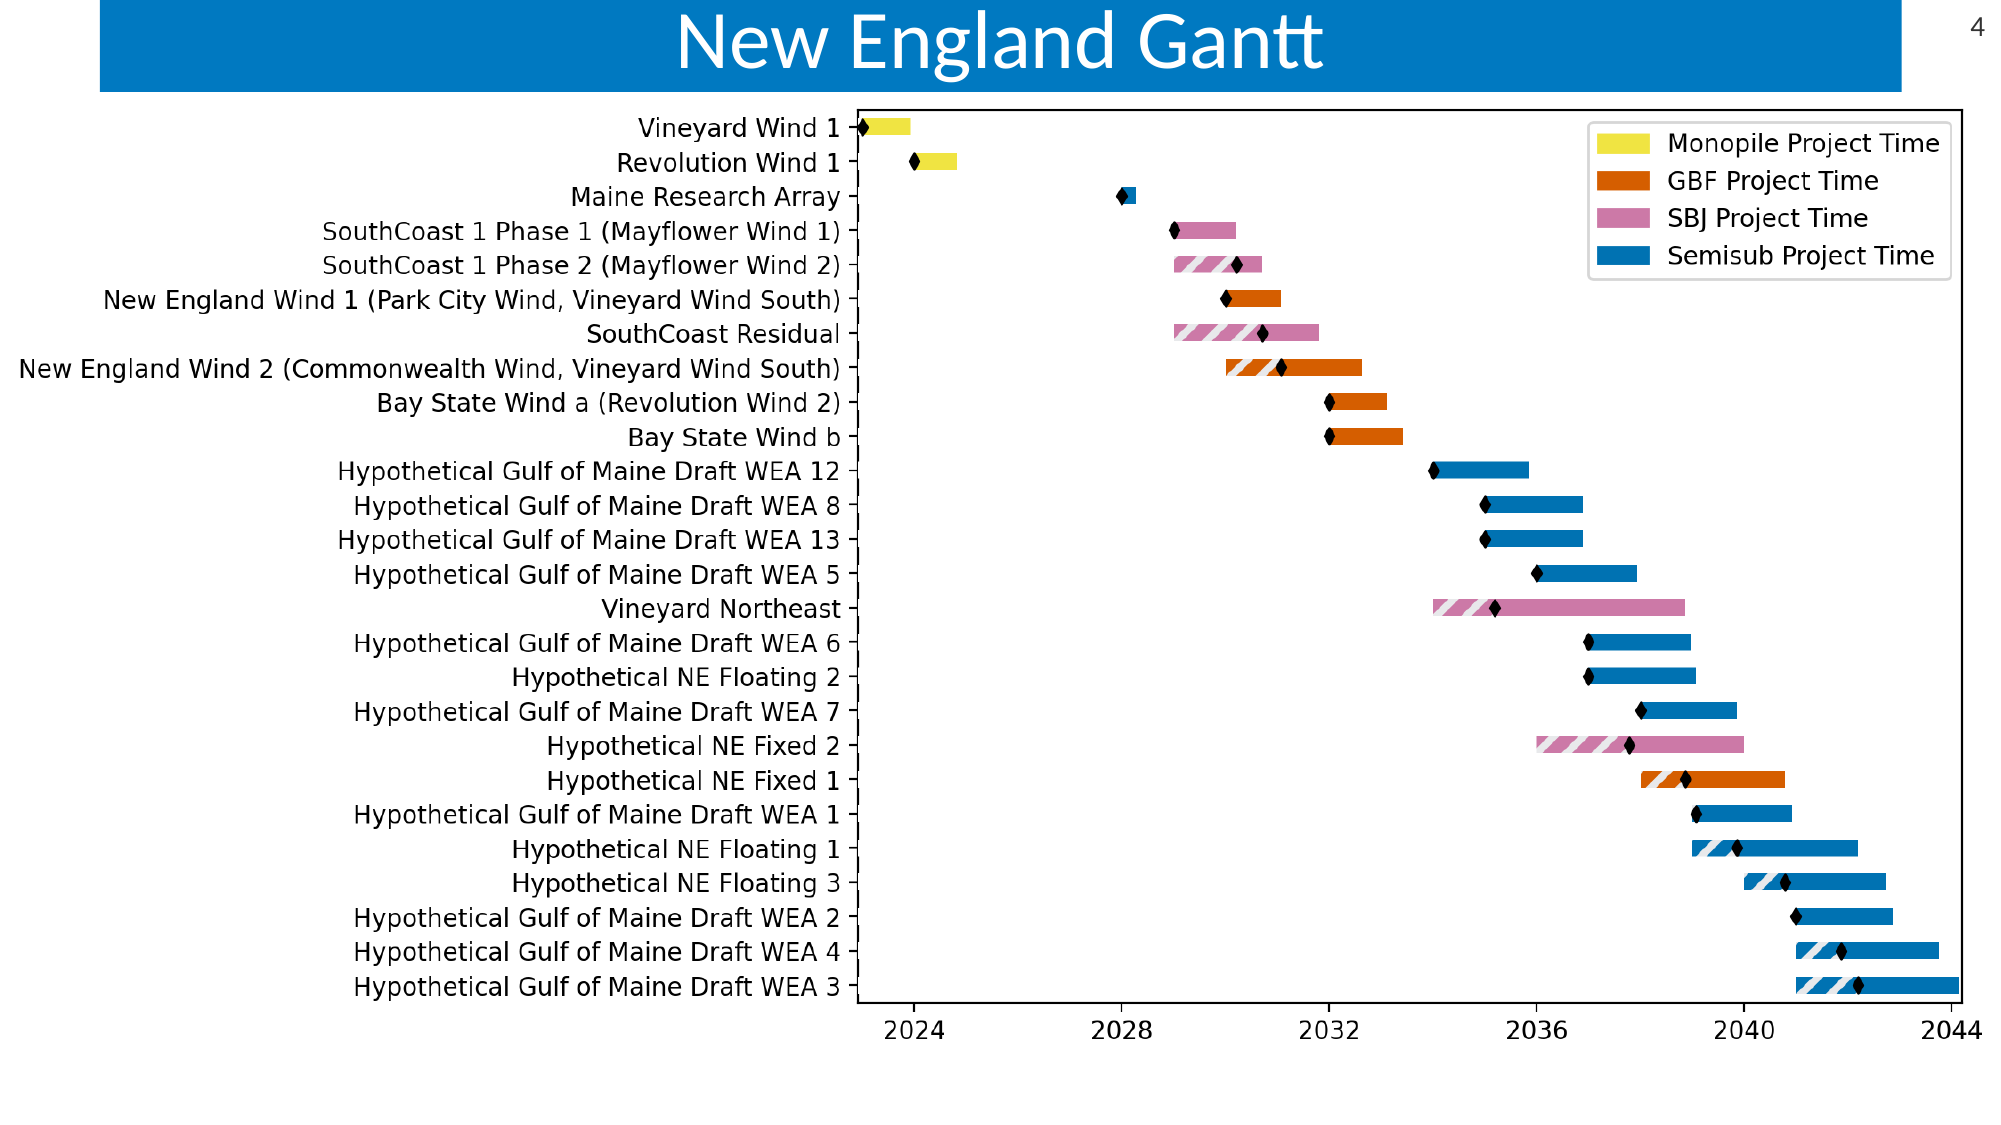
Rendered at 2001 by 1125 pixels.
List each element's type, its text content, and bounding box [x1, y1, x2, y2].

title New England Gantt [99, 0, 1902, 90]
picture [0, 92, 2000, 1062]
